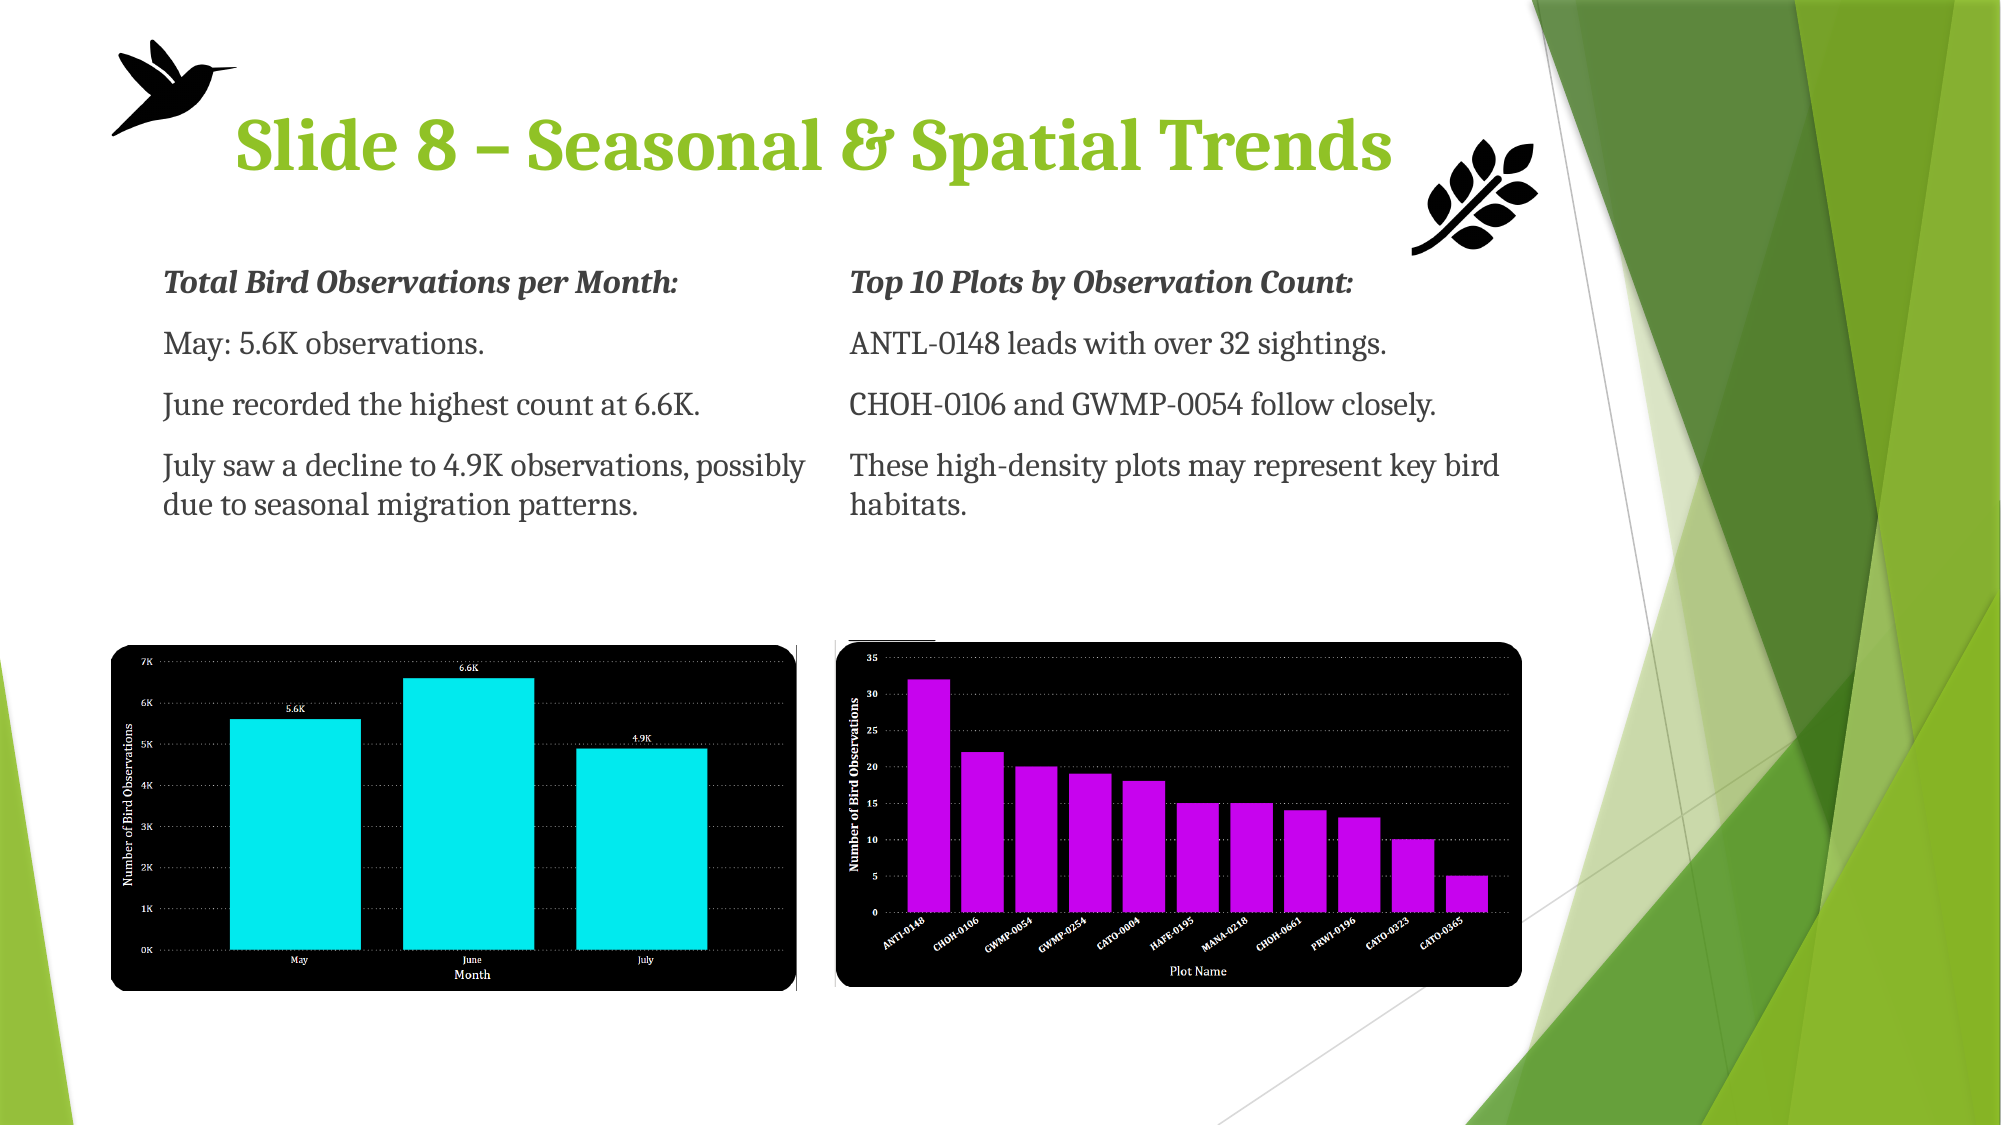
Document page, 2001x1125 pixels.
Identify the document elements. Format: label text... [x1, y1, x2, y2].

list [110, 645, 798, 992]
picture [1399, 120, 1551, 272]
list Total Bird Observations per Month: May: 5.6K observations. June recorded the highest count at 6.6K. July saw a decline to 4.9K observations, possibly due to seasonal migration patterns. [148, 496, 834, 591]
picture [96, 12, 248, 164]
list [834, 640, 1522, 988]
title Slide 8 – Seasonal & Spatial Trends [111, 87, 1522, 305]
list Top 10 Plots by Observation Count: ANTL-0148 leads with over 32 sightings. CHOH-0106 and GWMP-0054 follow closely. These high-density plots may represent key bird habitats. [834, 496, 1522, 591]
